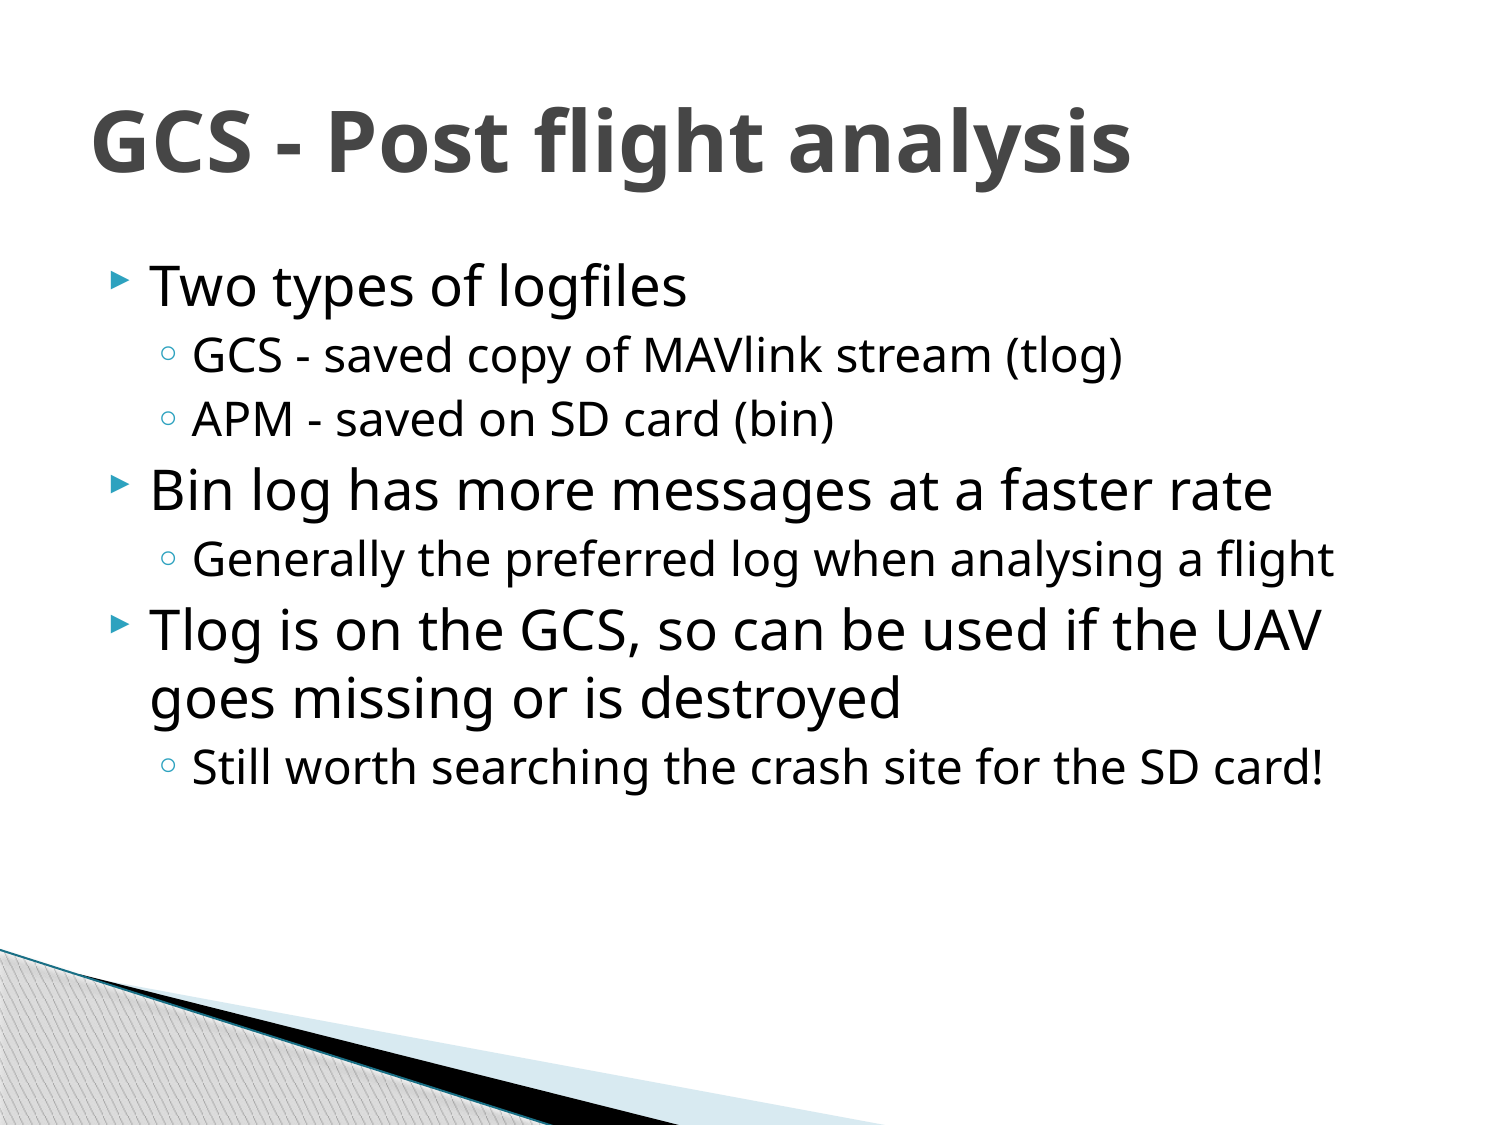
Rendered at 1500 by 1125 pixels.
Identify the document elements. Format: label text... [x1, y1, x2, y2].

title GCS - Post flight analysis [75, 45, 1425, 233]
list Two types of logfiles GCS - saved copy of MAVlink stream (tlog) APM - saved on SD card (bin) Bin log has more messages at a faster rate Generally the preferred log when analysing a flight Tlog is on the GCS, so can be used if the UAV goes missing or is destroyed Still worth searching the crash site for the SD card! [75, 243, 1425, 986]
